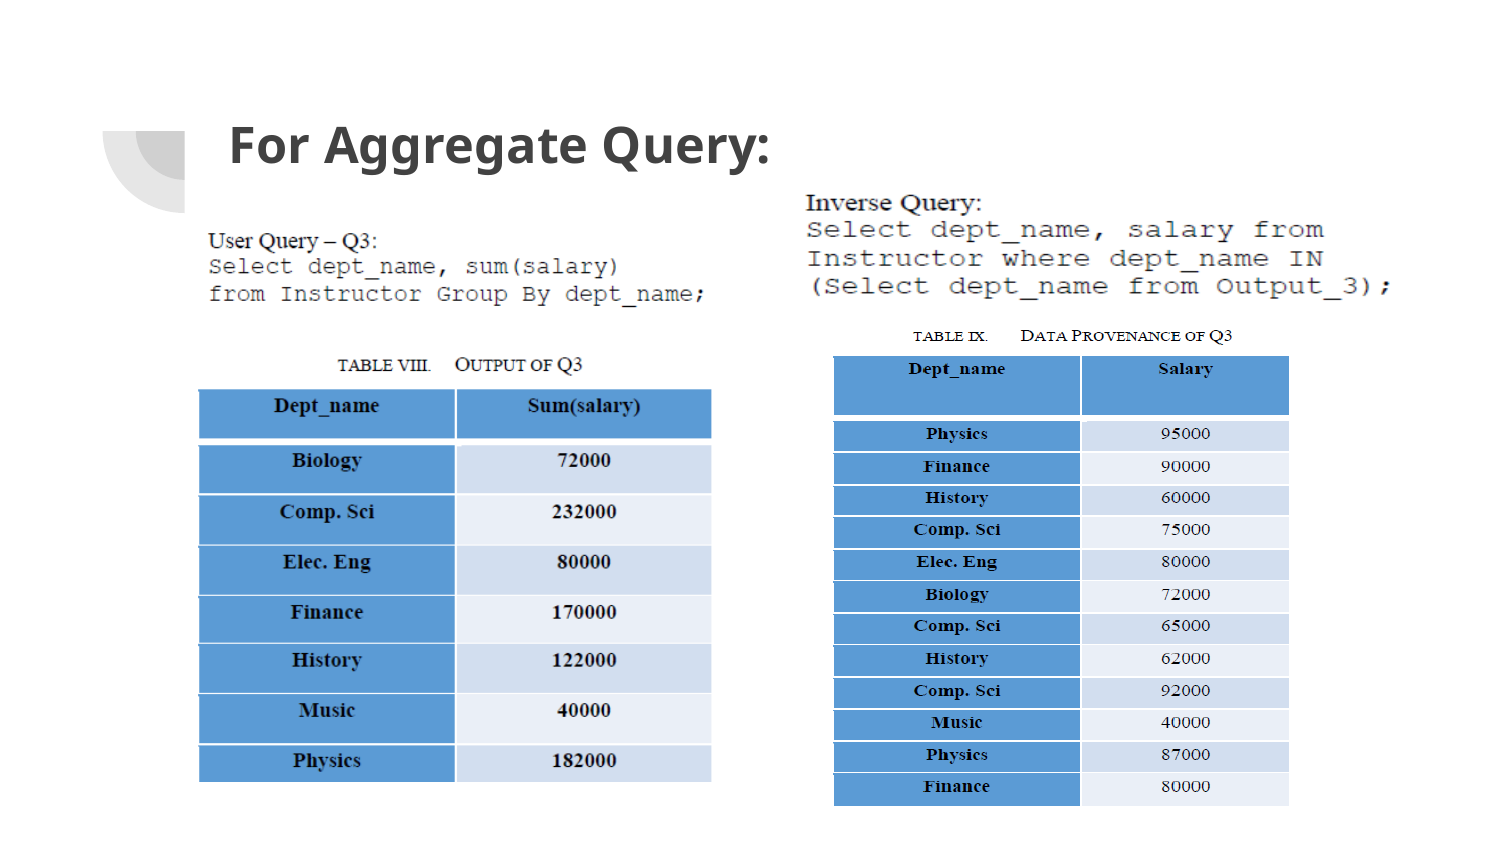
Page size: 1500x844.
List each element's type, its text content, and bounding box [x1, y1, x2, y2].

title For Aggregate Query: [213, 98, 818, 192]
picture [196, 222, 716, 317]
picture [833, 320, 1289, 808]
picture [798, 191, 1413, 309]
picture [196, 346, 716, 783]
